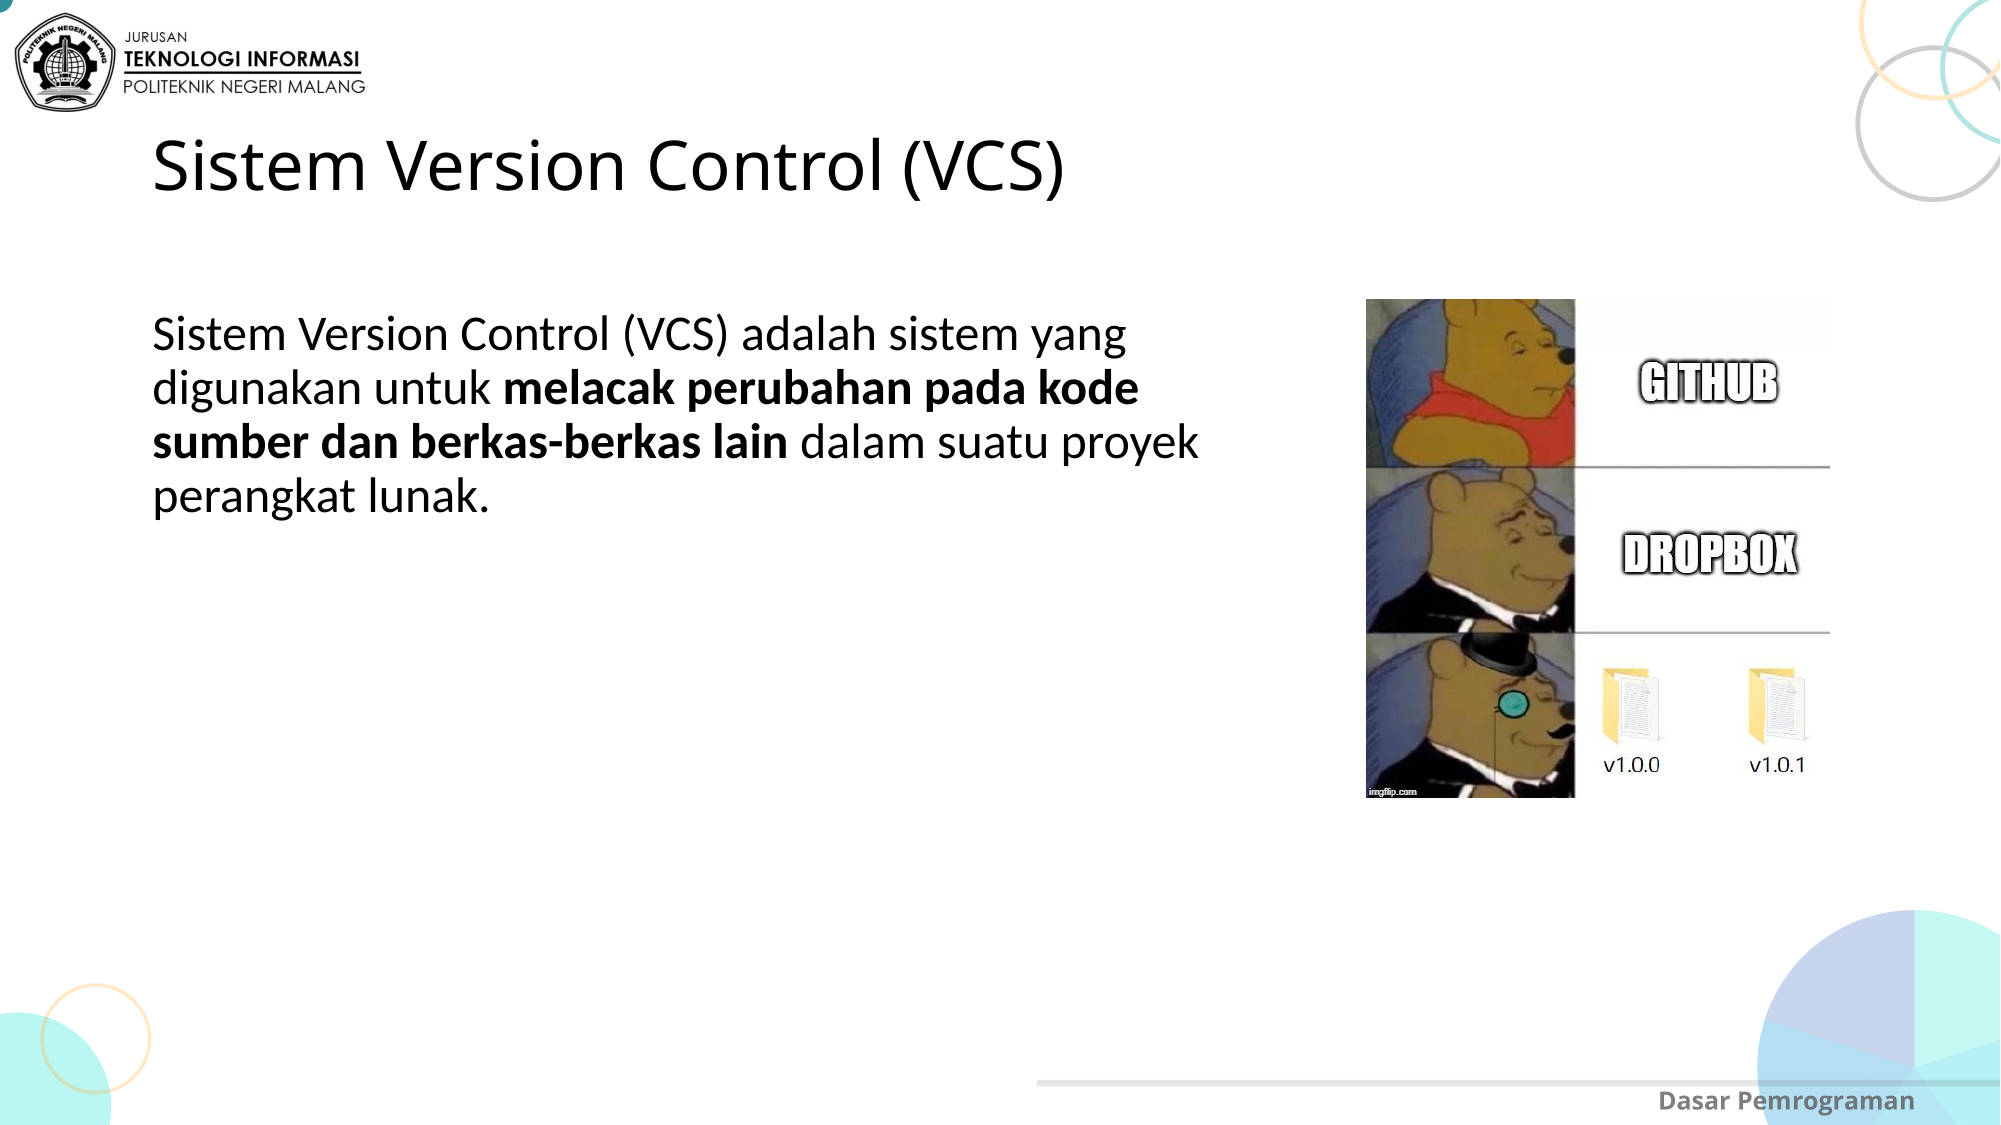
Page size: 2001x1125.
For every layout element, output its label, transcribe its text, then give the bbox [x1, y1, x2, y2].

list Sistem Version Control (VCS) adalah sistem yang digunakan untuk melacak perubahan pada kode sumber dan berkas-berkas lain dalam suatu proyek perangkat lunak. [137, 299, 1316, 1020]
title Sistem Version Control (VCS) [137, 59, 1863, 278]
picture [0, 0, 2001, 1125]
text_box [805, 342, 1195, 783]
